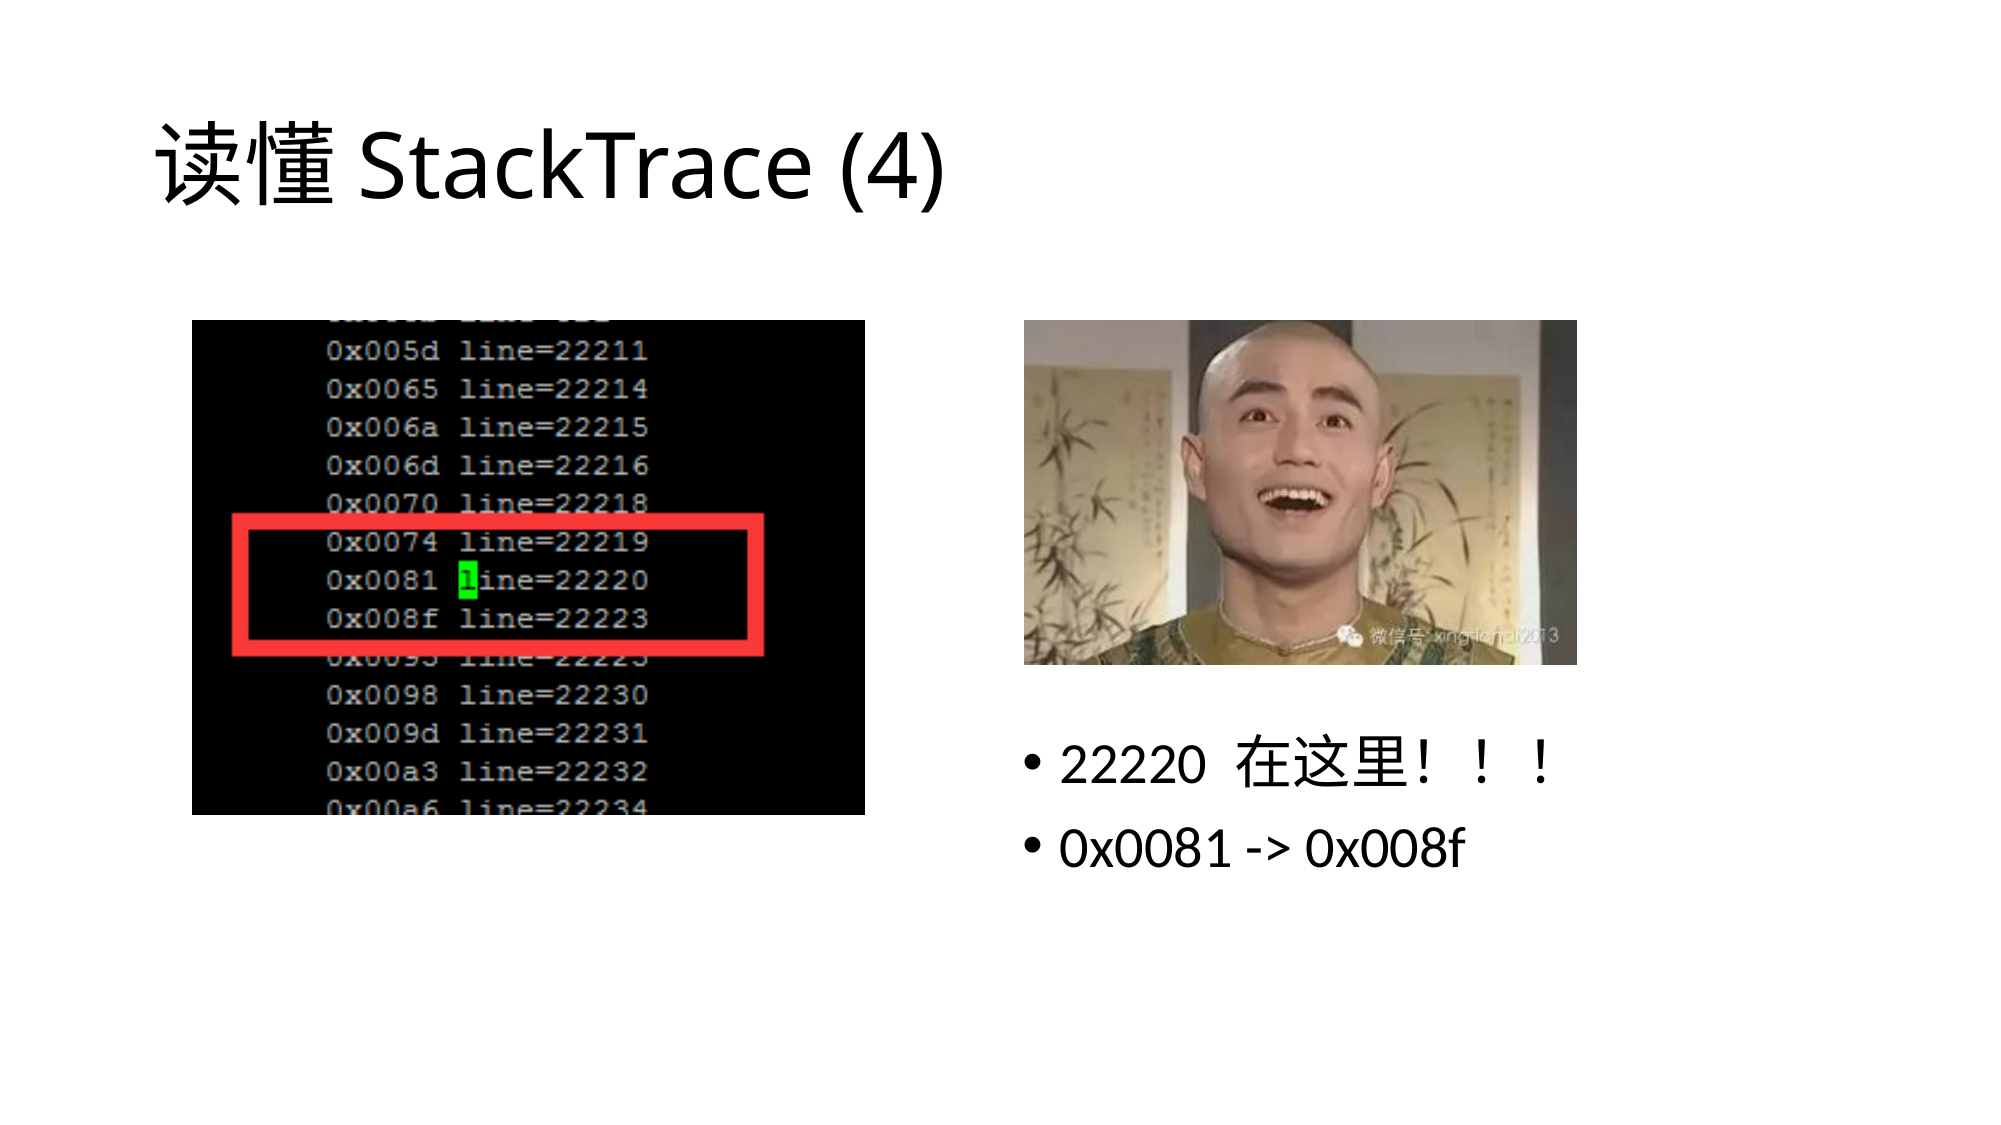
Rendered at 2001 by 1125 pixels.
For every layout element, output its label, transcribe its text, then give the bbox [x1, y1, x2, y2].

list 22220 在这里！！！ 0x0081 -> 0x008f [1007, 299, 1863, 1014]
picture [192, 320, 865, 815]
title 读懂StackTrace (4) [137, 59, 1863, 278]
picture [1024, 320, 1577, 665]
